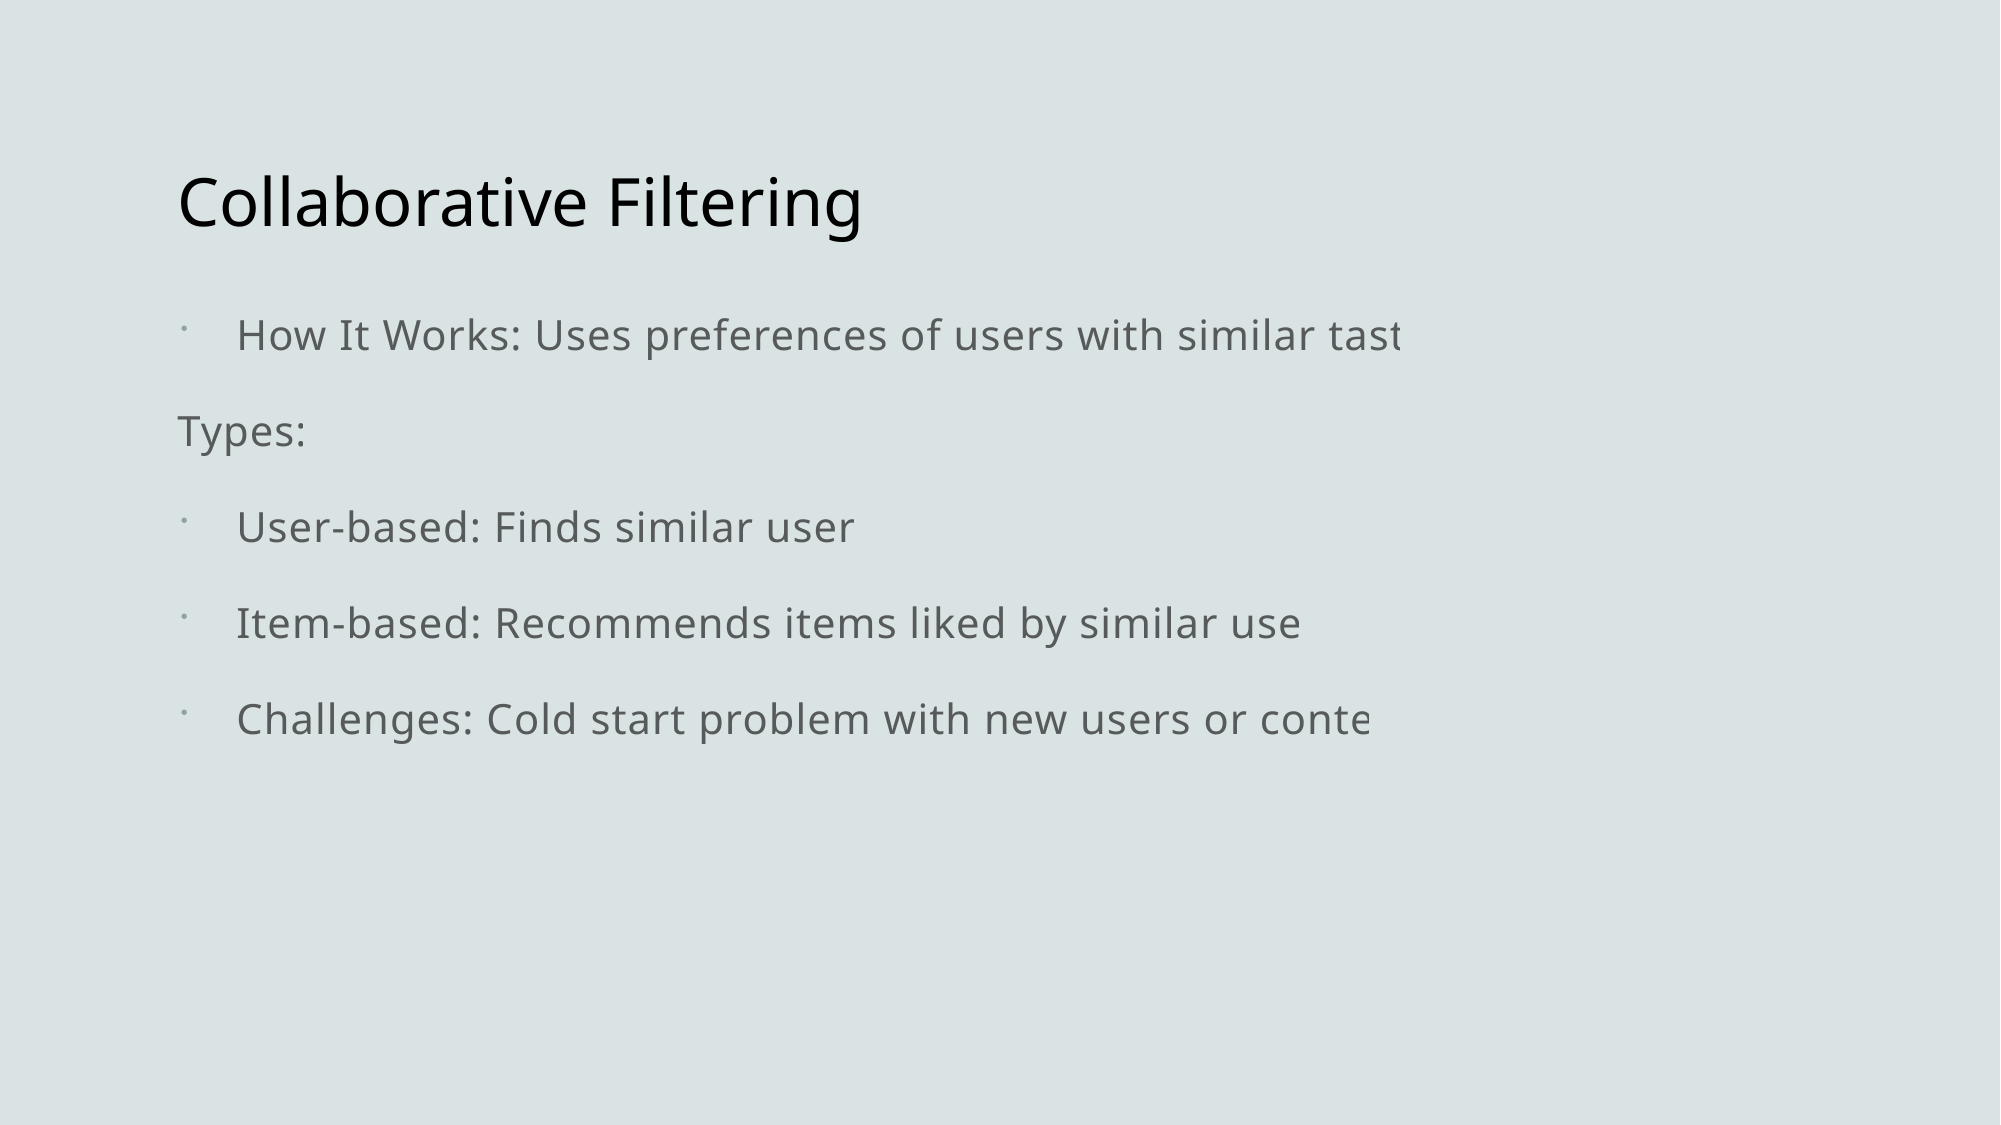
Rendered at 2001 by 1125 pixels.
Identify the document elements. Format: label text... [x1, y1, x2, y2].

list How It Works: Uses preferences of users with similar tastes. Types: User-based: Finds similar users. Item-based: Recommends items liked by similar users. Challenges: Cold start problem with new users or content. [162, 276, 1838, 940]
title Collaborative Filtering [162, 64, 1838, 248]
